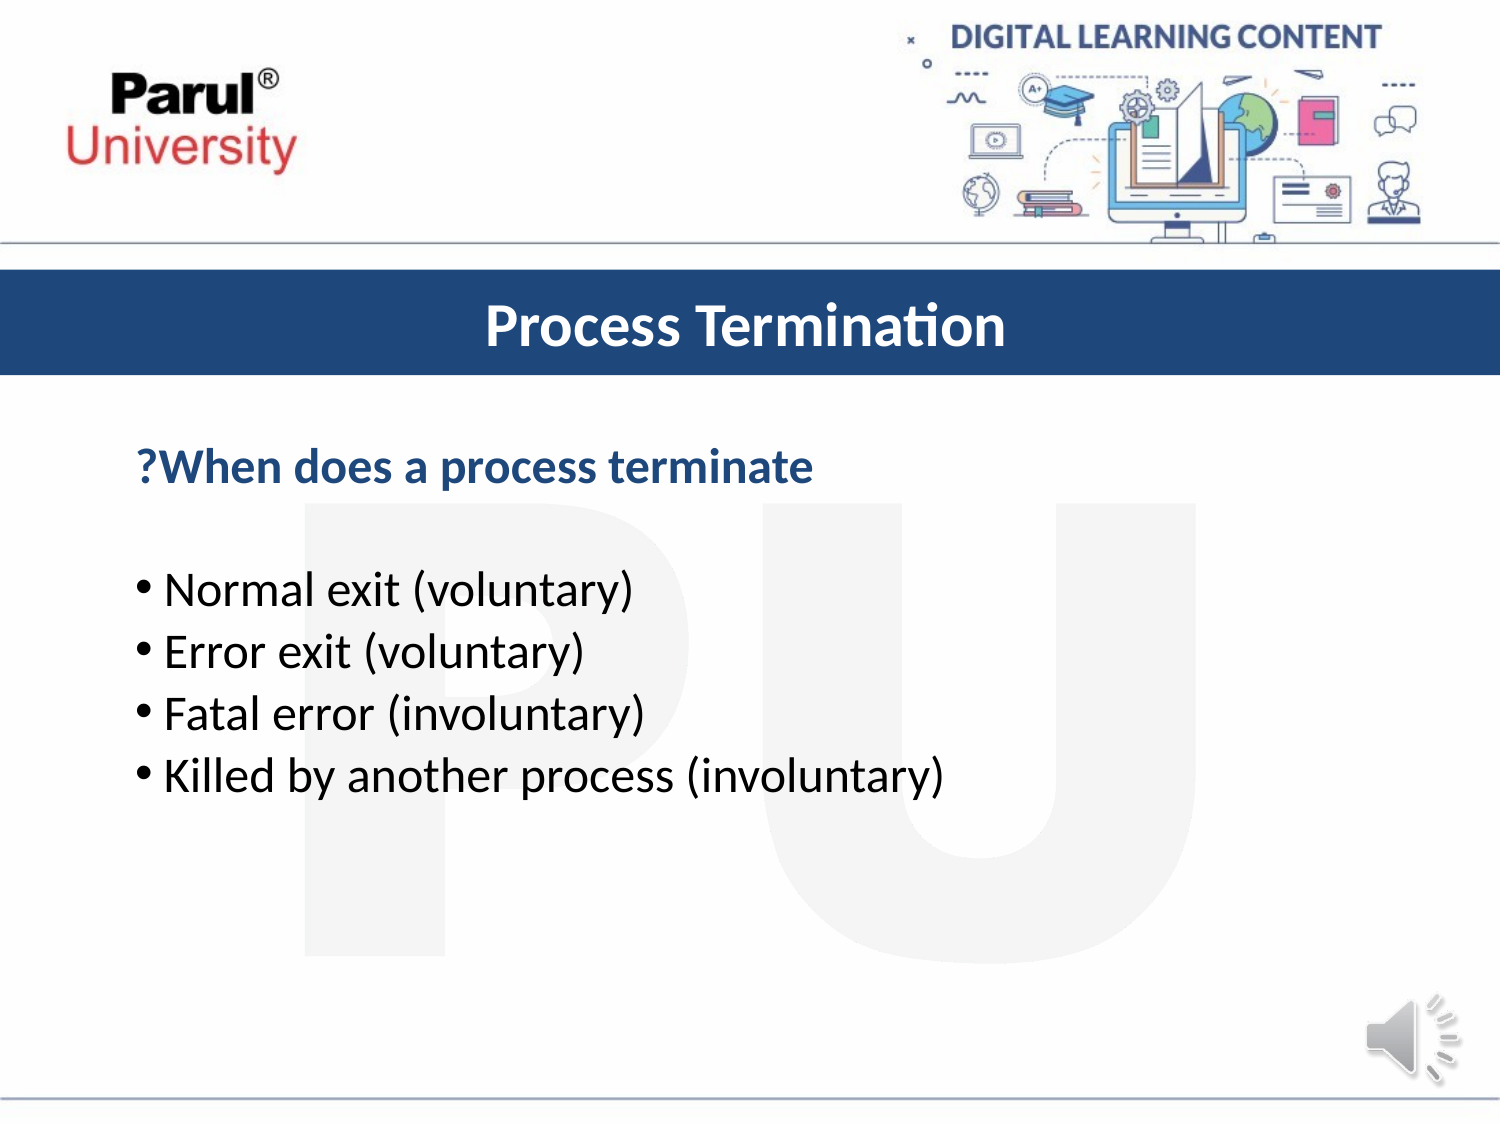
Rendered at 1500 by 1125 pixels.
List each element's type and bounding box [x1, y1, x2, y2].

picture [0, 964, 1500, 1125]
picture [0, 0, 1500, 269]
text_box [0, 269, 1500, 964]
